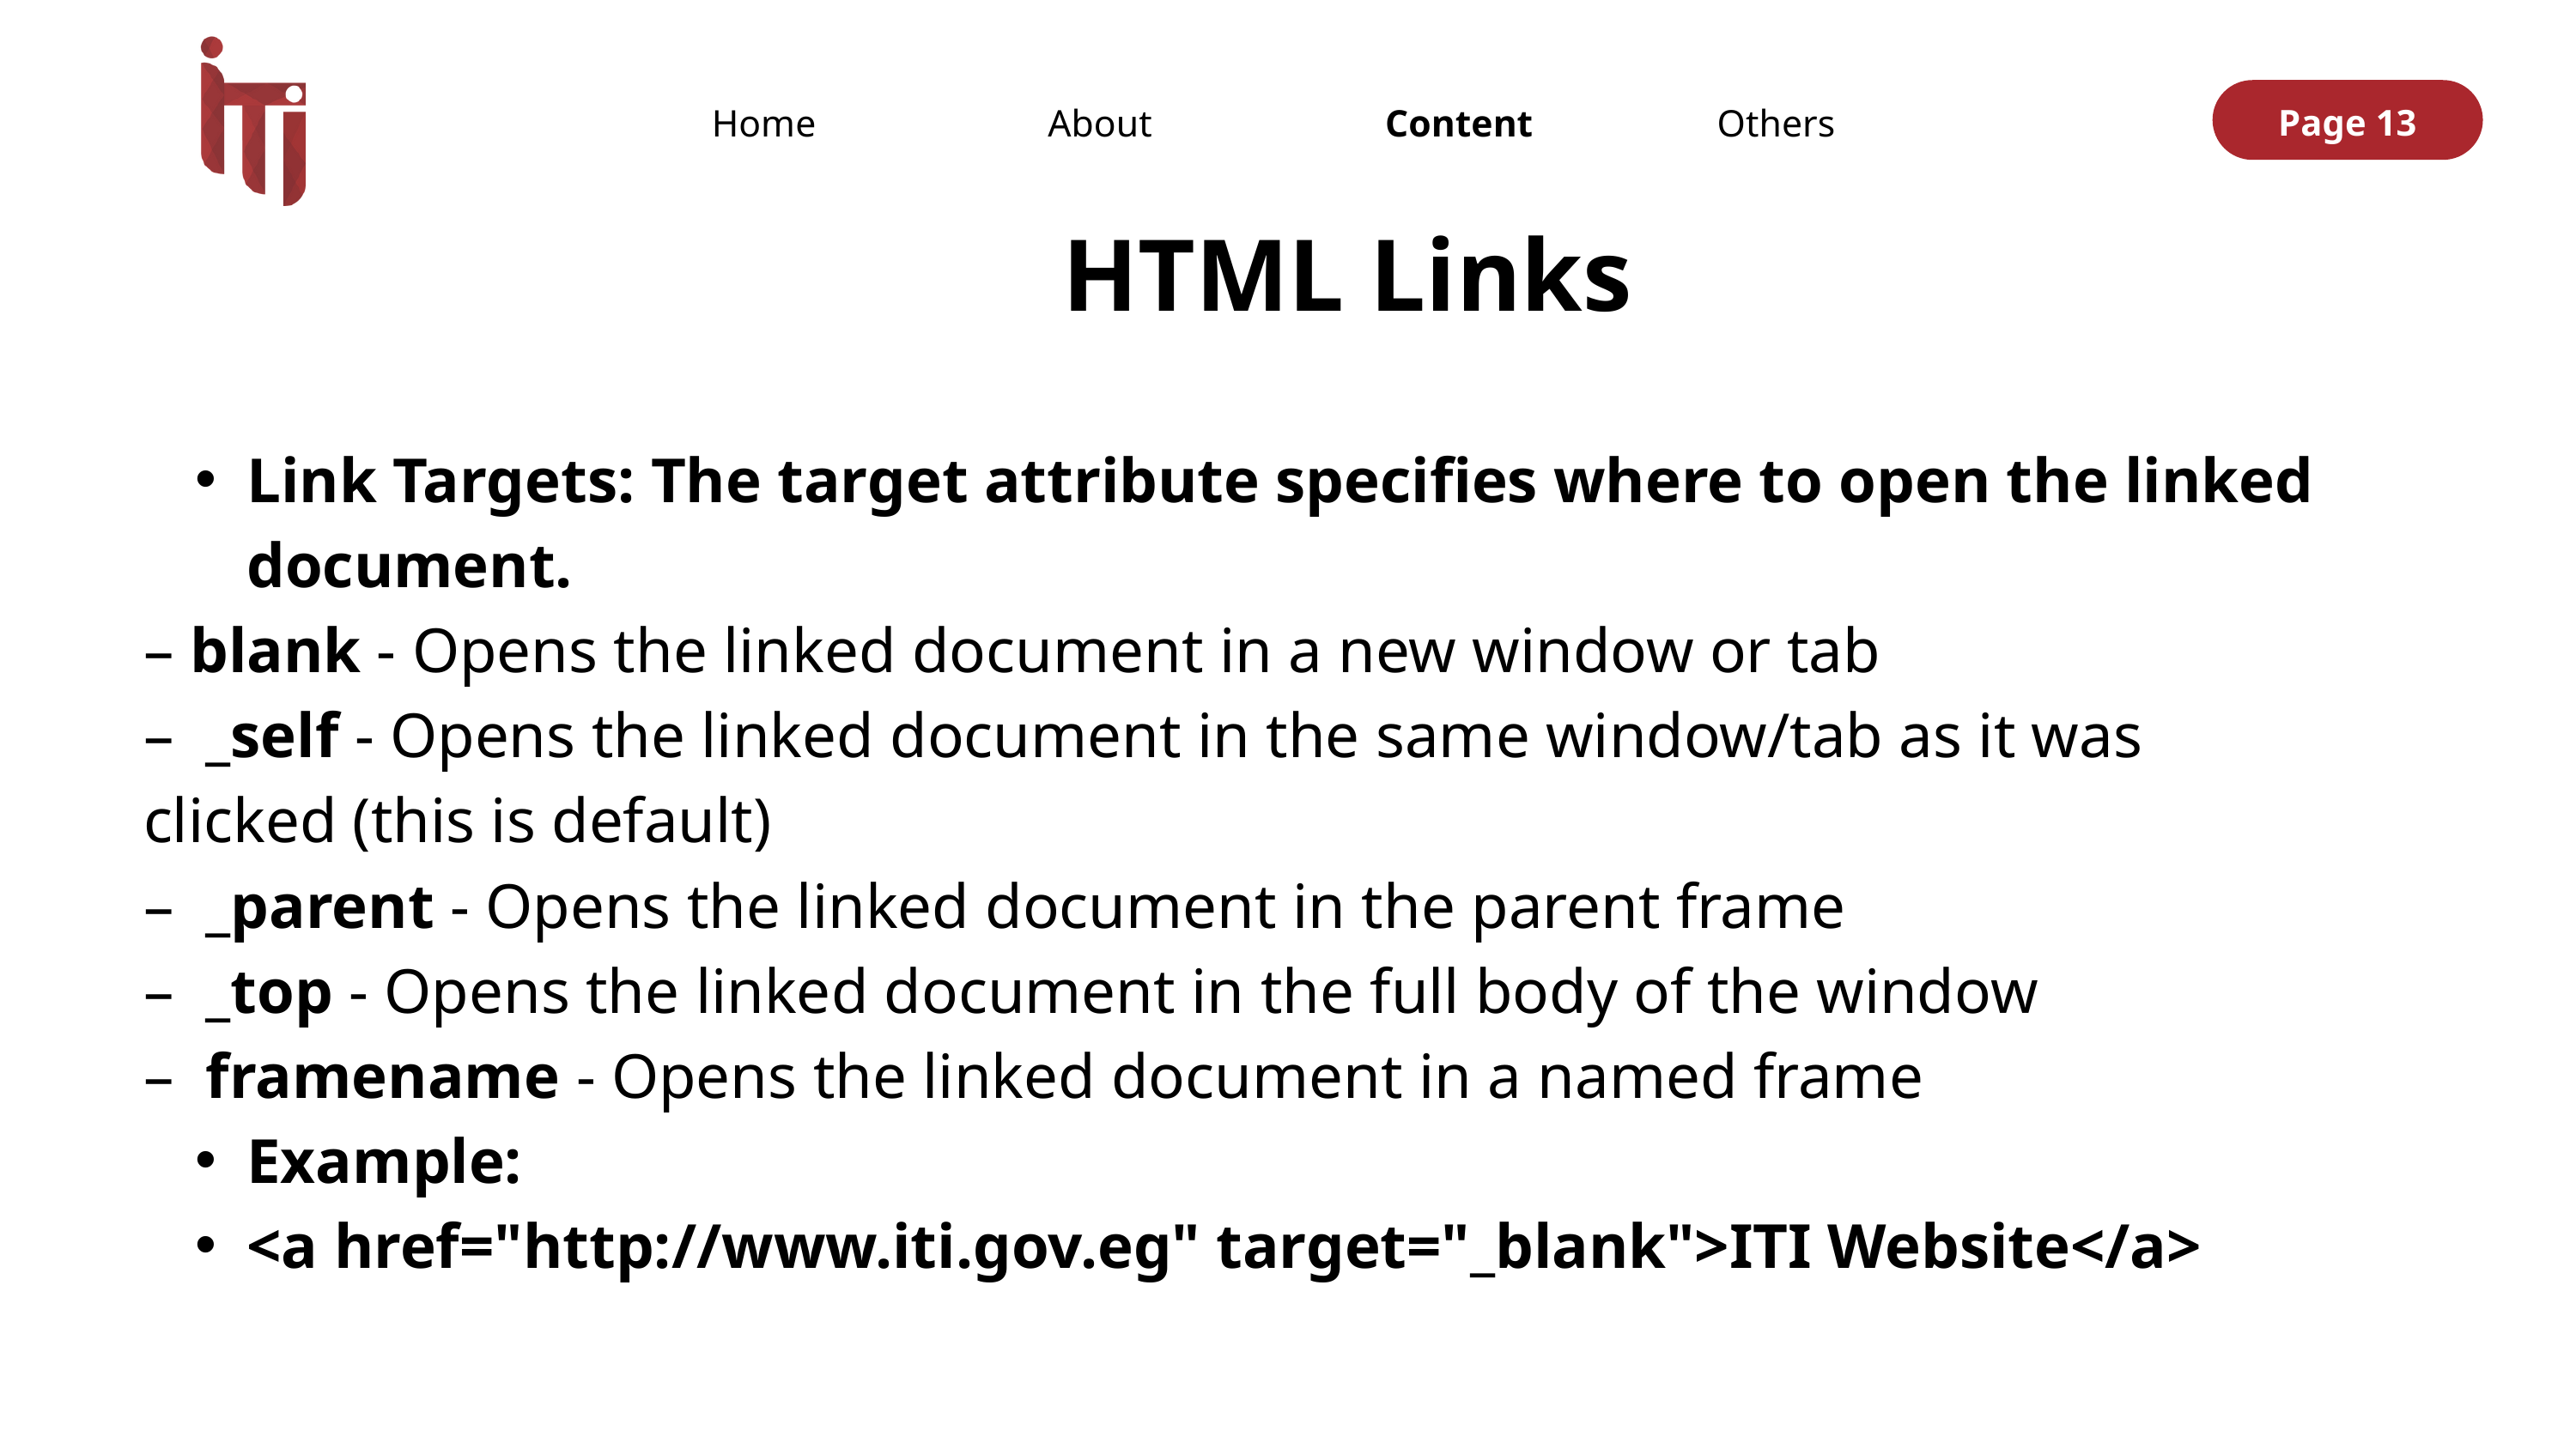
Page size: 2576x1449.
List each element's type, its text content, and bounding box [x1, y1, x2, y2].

text_box Link Targets: The target attribute specifies where to open the linked document. – blank - Opens the linked document in a new window or tab – _self - Opens the linked document in the same window/tab as it was clicked (this is default) – _parent - Opens the linked document in the parent frame – _top - Opens the linked document in the full body of the window – framename - Opens the linked document in a named frame Example: <a href="http://www.iti.gov.eg" target="_blank">ITI Website</a> [143, 429, 2347, 1366]
text_box About [965, 93, 1235, 145]
text_box [191, 12, 319, 206]
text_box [2212, 79, 2483, 161]
text_box Content [1346, 93, 1571, 145]
text_box HTML Links [674, 192, 2020, 331]
text_box Home [647, 93, 881, 144]
text_box Others [1619, 93, 1933, 144]
